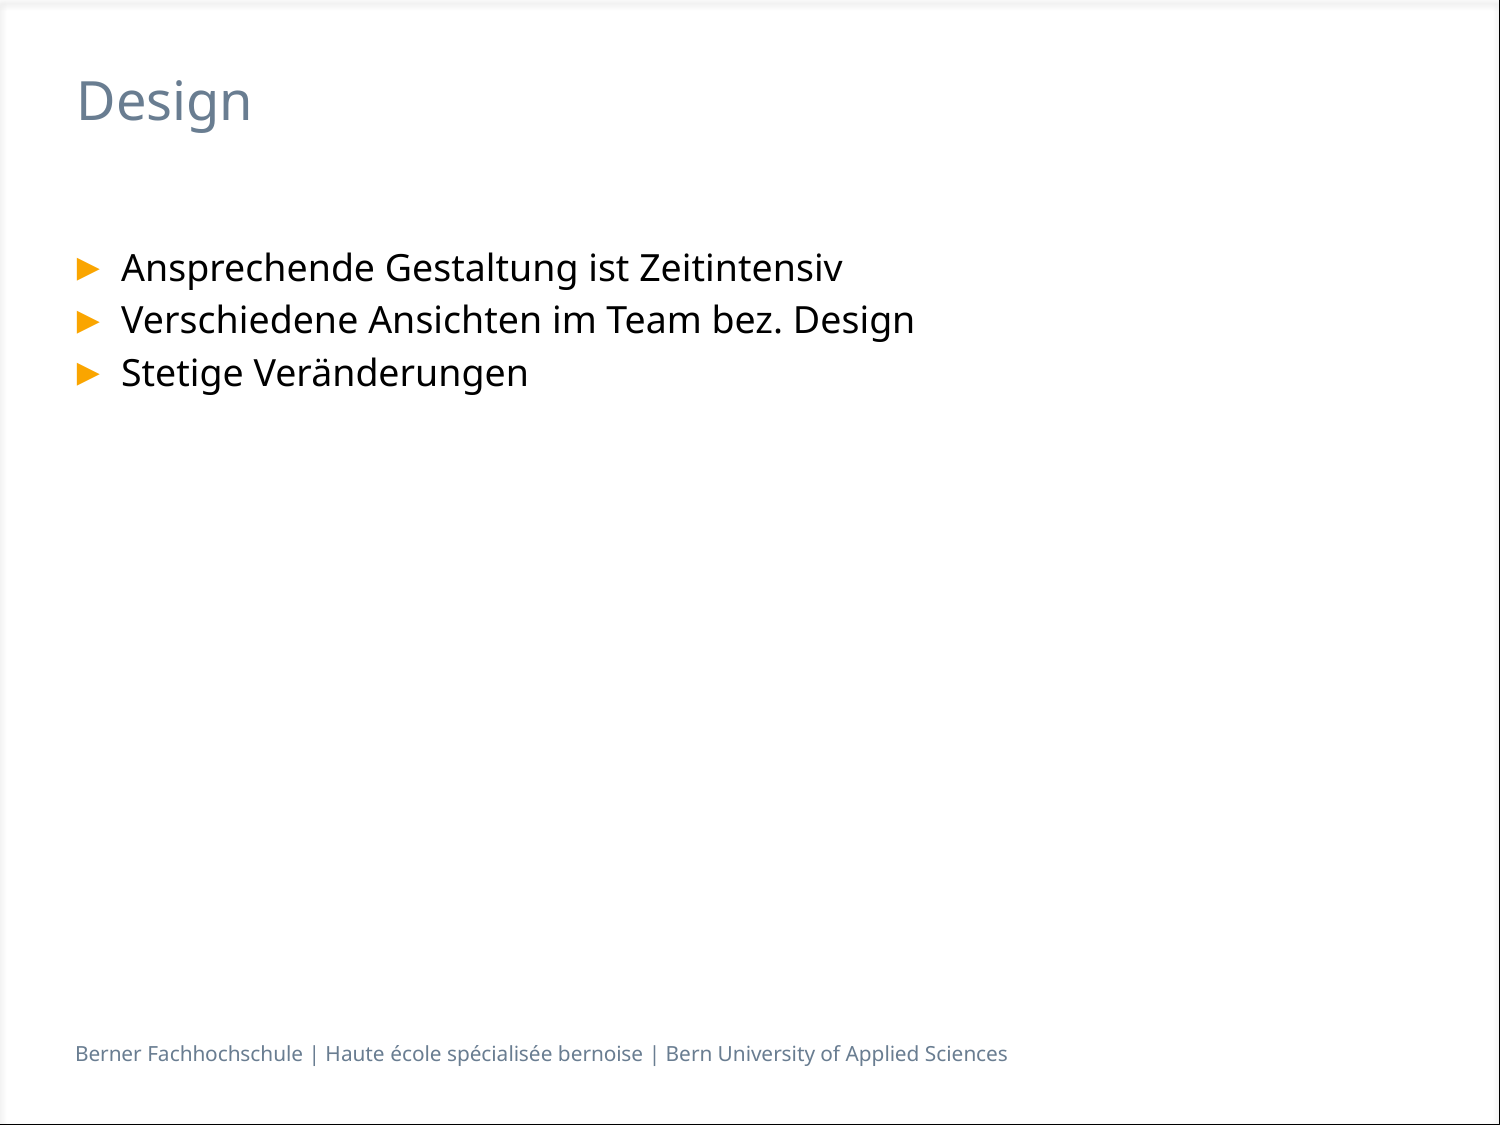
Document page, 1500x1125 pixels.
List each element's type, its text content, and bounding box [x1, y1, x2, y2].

list Ansprechende Gestaltung ist Zeitintensiv Verschiedene Ansichten im Team bez. Design Stetige Veränderungen [76, 236, 1406, 1004]
title Design [76, 59, 1406, 148]
